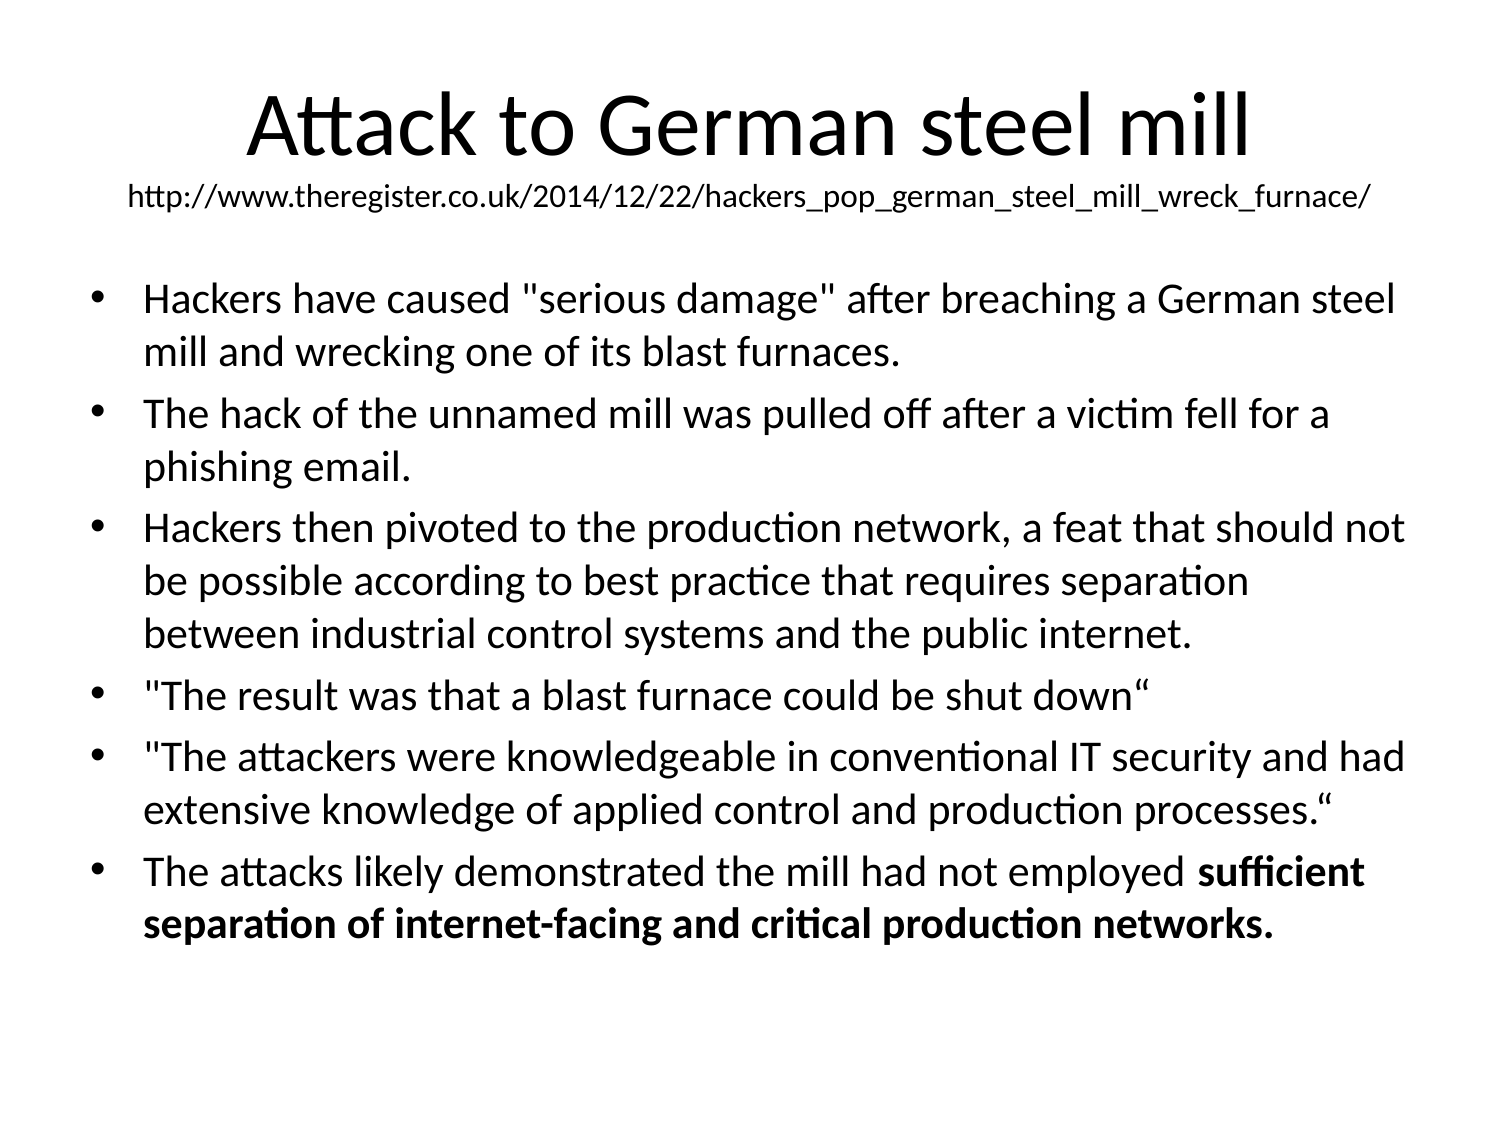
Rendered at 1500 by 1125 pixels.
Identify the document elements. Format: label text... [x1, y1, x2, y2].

list Hackers have caused "serious damage" after breaching a German steel mill and wrecking one of its blast furnaces. The hack of the unnamed mill was pulled off after a victim fell for a phishing email. Hackers then pivoted to the production network, a feat that should not be possible according to best practice that requires separation between industrial control systems and the public internet. "The result was that a blast furnace could be shut down“ "The attackers were knowledgeable in conventional IT security and had extensive knowledge of applied control and production processes.“ The attacks likely demonstrated the mill had not employed sufficient separation of internet-facing and critical production networks. [75, 262, 1425, 1005]
title Attack to German steel mill http://www.theregister.co.uk/2014/12/22/hackers_pop_german_steel_mill_wreck_furnace/ [75, 45, 1425, 233]
